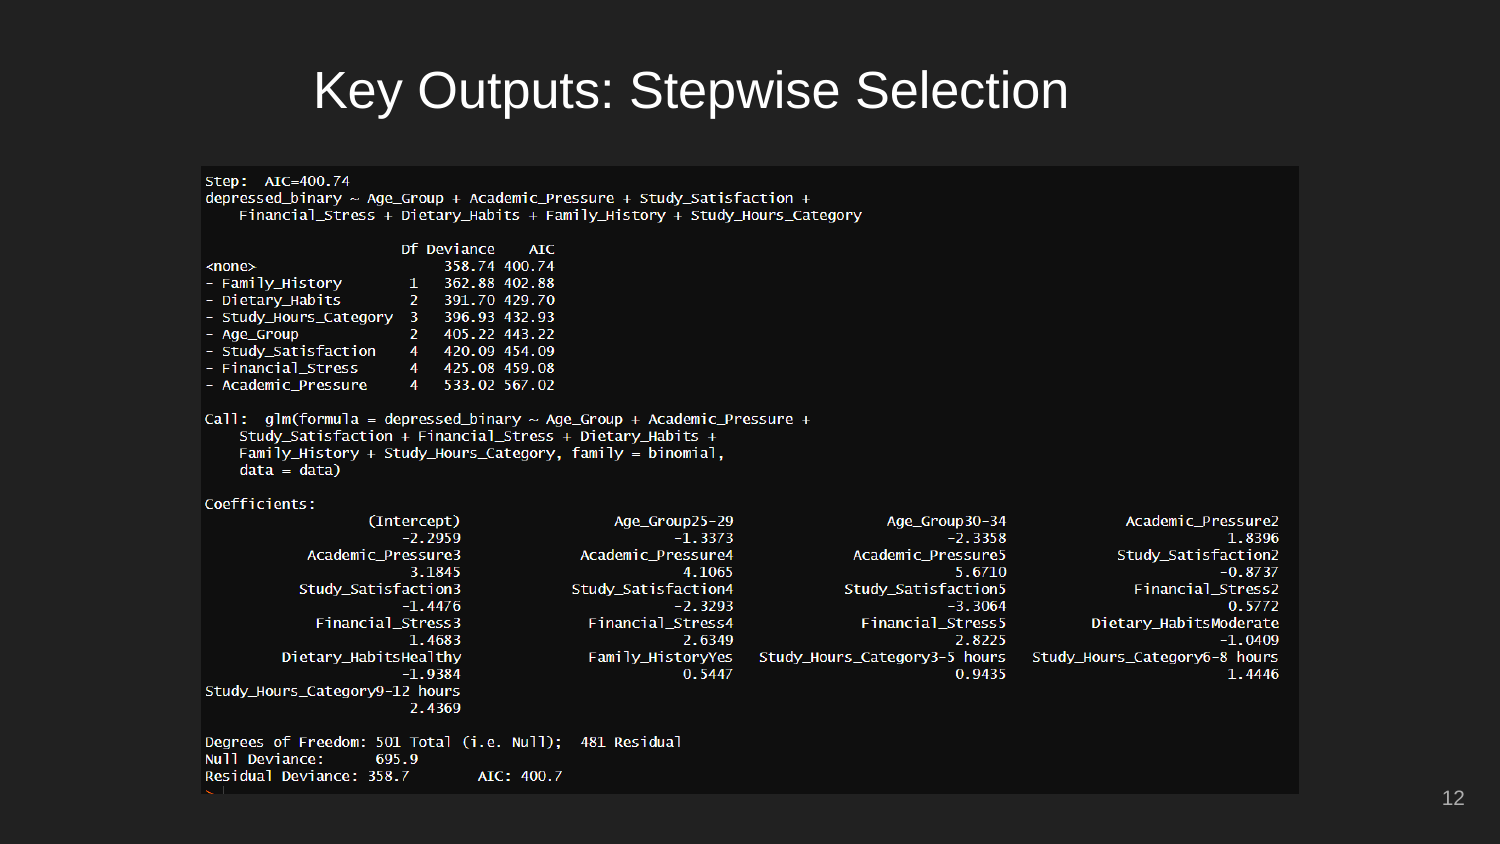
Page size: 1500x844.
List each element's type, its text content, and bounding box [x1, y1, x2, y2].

picture [201, 166, 1299, 794]
slide_number 12 [1389, 764, 1480, 830]
title Key Outputs: Stepwise Selection [298, 41, 1202, 136]
